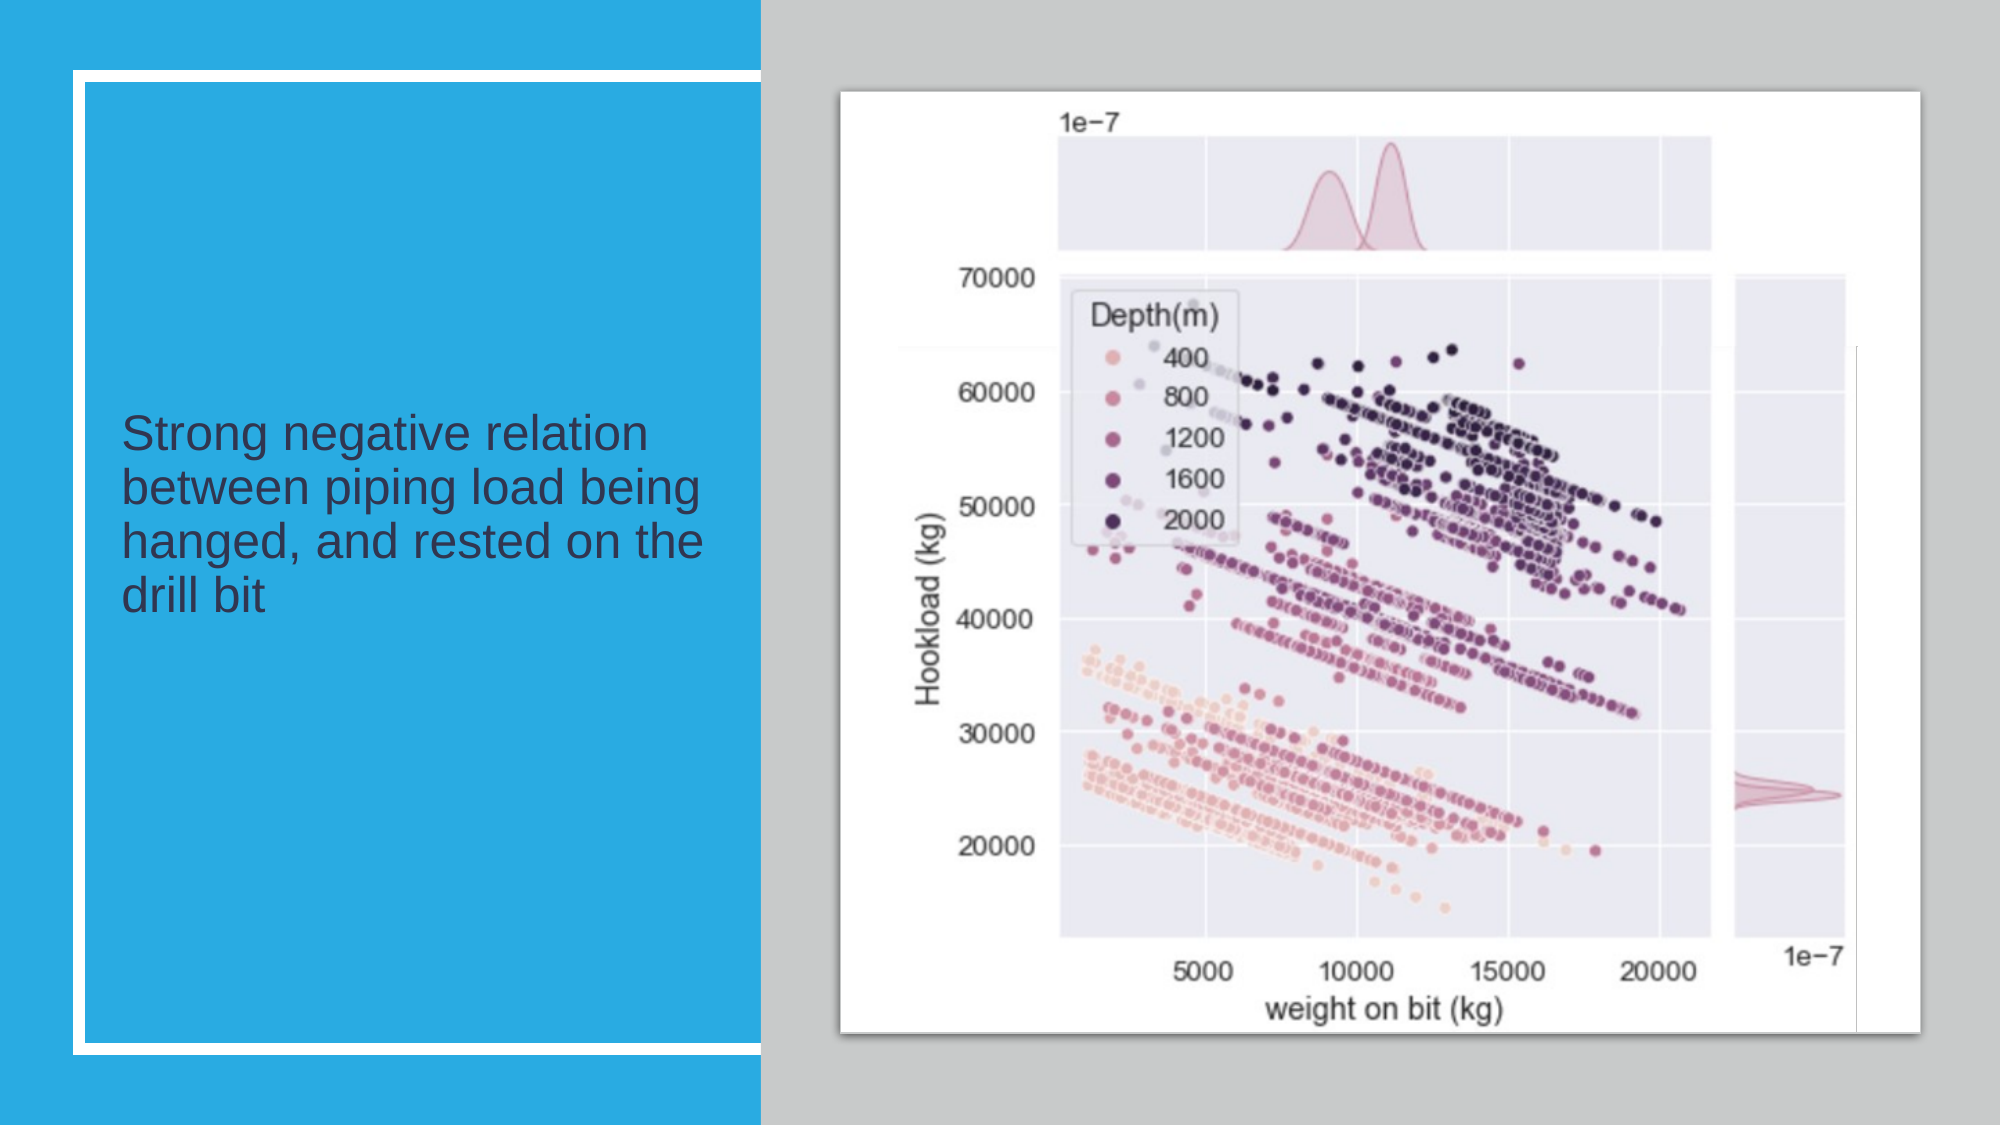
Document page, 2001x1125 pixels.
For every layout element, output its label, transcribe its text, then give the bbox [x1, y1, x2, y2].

text_box [760, 0, 2000, 1125]
text_box Strong negative relation between piping load being hanged, and rested on the drill bit [106, 399, 738, 1021]
picture [898, 99, 1858, 1032]
text_box [839, 90, 1922, 1034]
